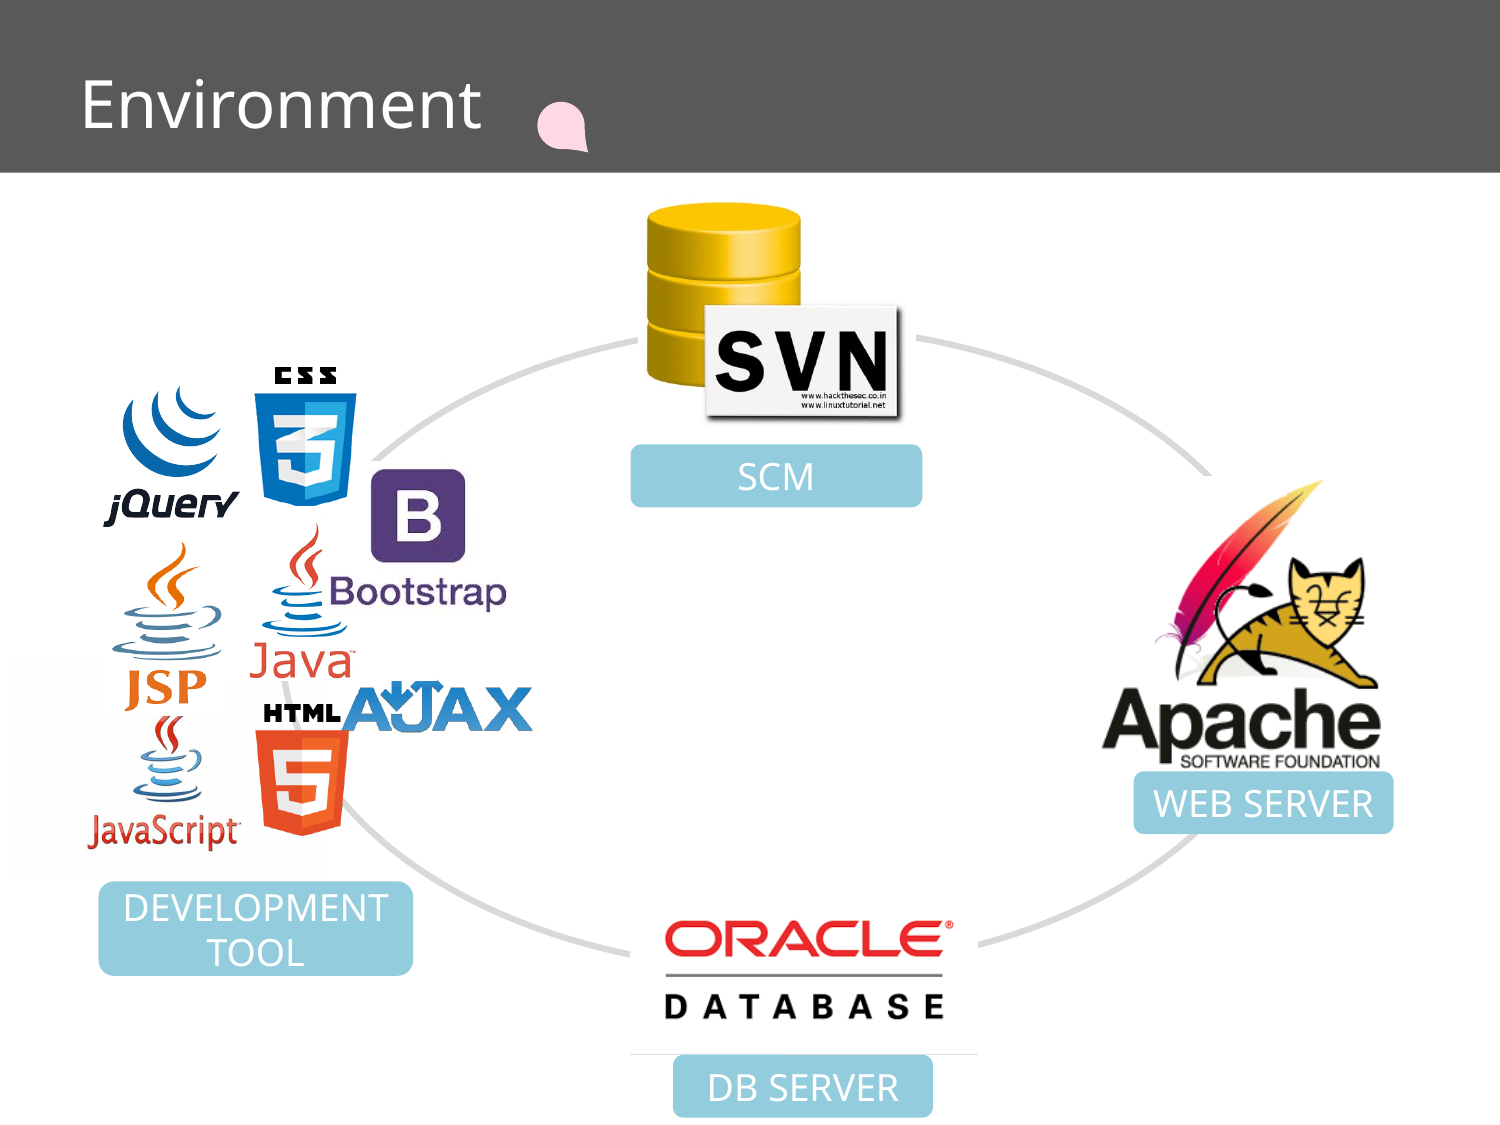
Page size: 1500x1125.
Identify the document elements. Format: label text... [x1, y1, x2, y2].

text_box DB SERVER [670, 1063, 935, 1120]
picture [5, 349, 538, 881]
text_box [535, 99, 591, 155]
text_box [0, 0, 1500, 171]
text_box WEB SERVER [1131, 772, 1396, 837]
picture [1098, 476, 1388, 772]
text_box [0, 171, 1500, 1125]
text_box Environment [64, 54, 573, 150]
text_box [372, 336, 1211, 956]
picture [630, 884, 978, 1055]
text_box DEVELOPMENT TOOL [96, 879, 416, 978]
picture [638, 195, 916, 434]
text_box SCM [628, 442, 925, 510]
